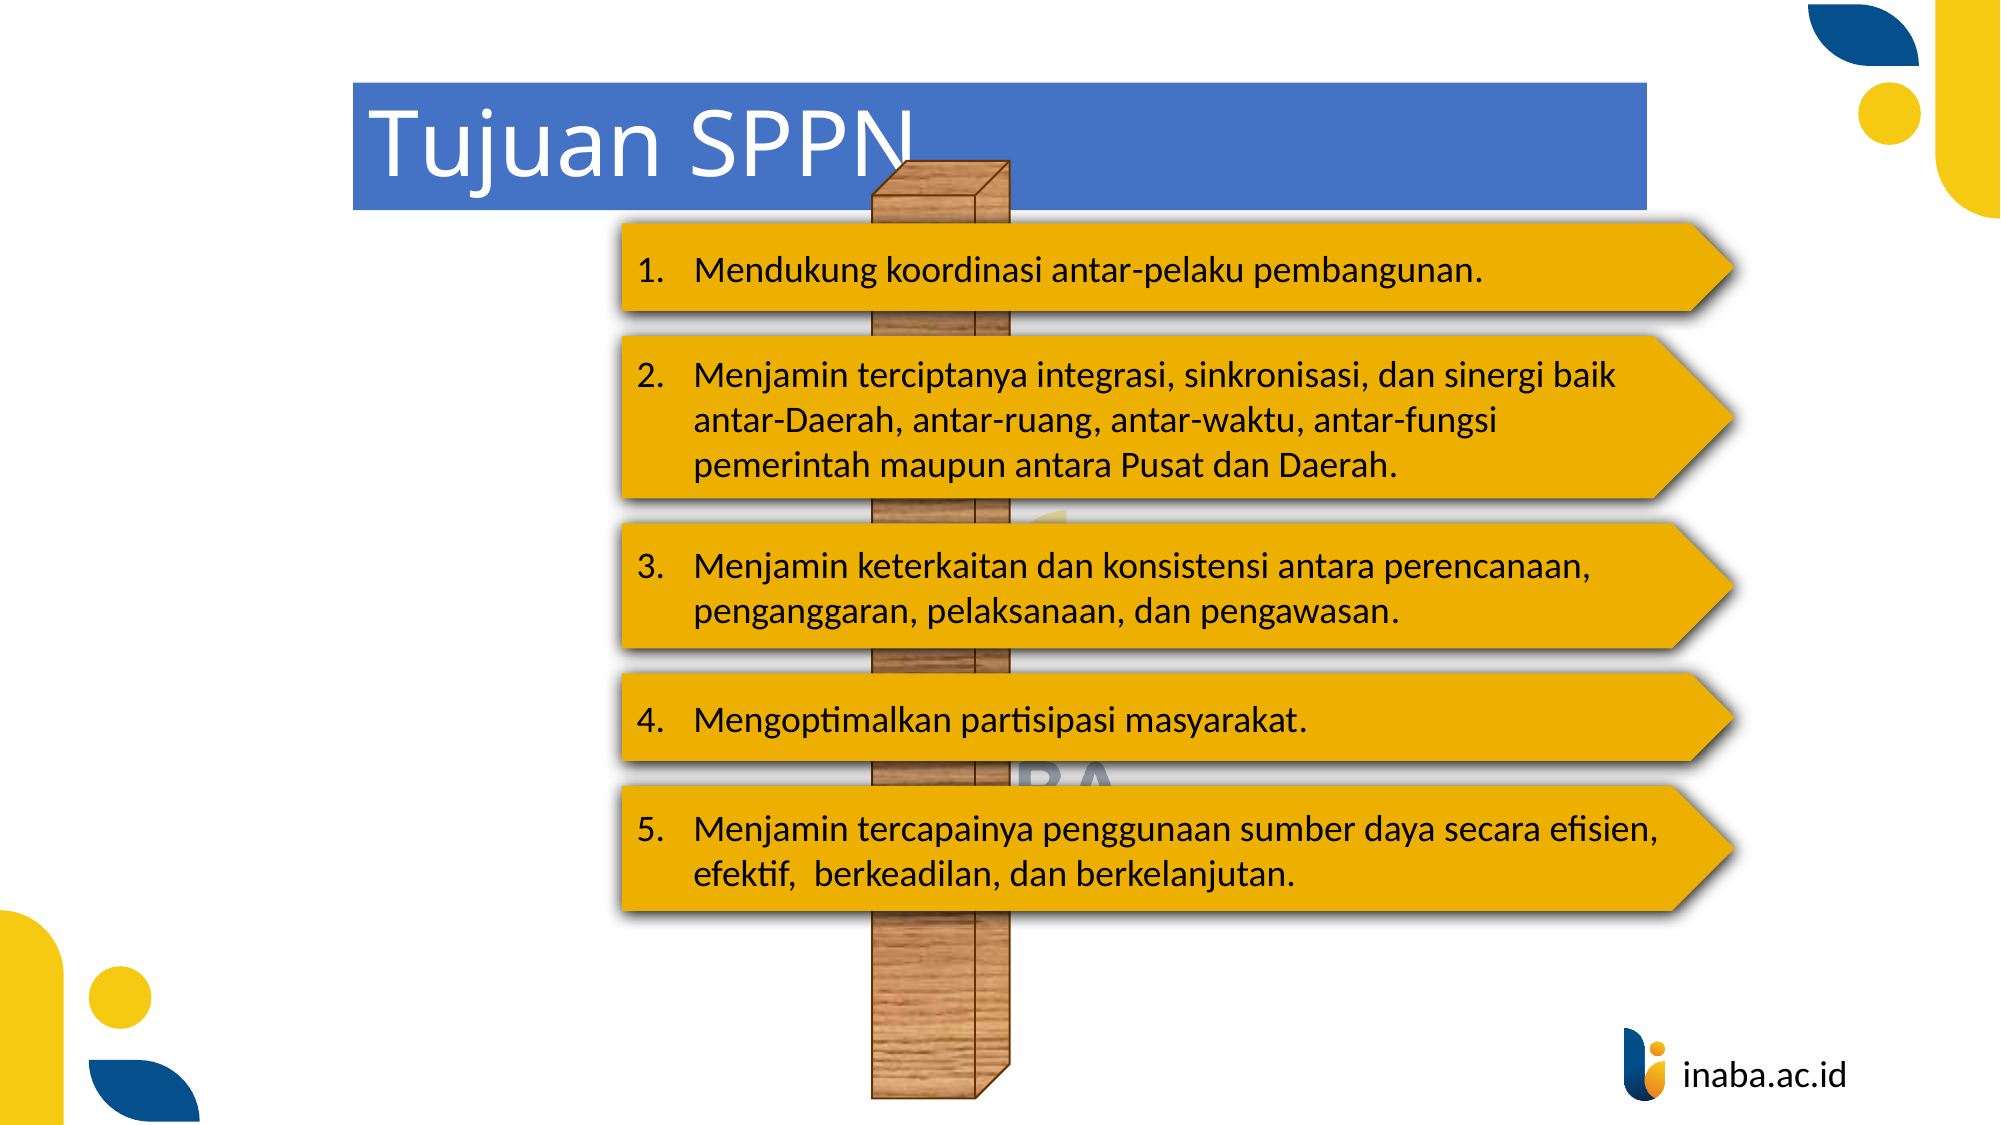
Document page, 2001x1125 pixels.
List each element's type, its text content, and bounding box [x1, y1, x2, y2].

text_box Mengoptimalkan partisipasi masyarakat. [620, 672, 1736, 762]
text_box [871, 159, 1011, 210]
text_box Mendukung koordinasi antar-pelaku pembangunan. [620, 222, 1736, 312]
text_box Menjamin keterkaitan dan konsistensi antara perencanaan, penganggaran, pelaksanaan, dan pengawasan. [620, 522, 1736, 650]
text_box Menjamin tercapainya penggunaan sumber daya secara efisien, efektif, berkeadilan, dan berkelanjutan. [620, 784, 1736, 912]
title Tujuan SPPN [353, 82, 1647, 211]
picture [1624, 1028, 1665, 1101]
text_box [871, 929, 1011, 1100]
text_box Menjamin terciptanya integrasi, sinkronisasi, dan sinergi baik antar-Daerah, antar-ruang, antar-waktu, antar-fungsi pemerintah maupun antara Pusat dan Daerah. [620, 334, 1736, 500]
